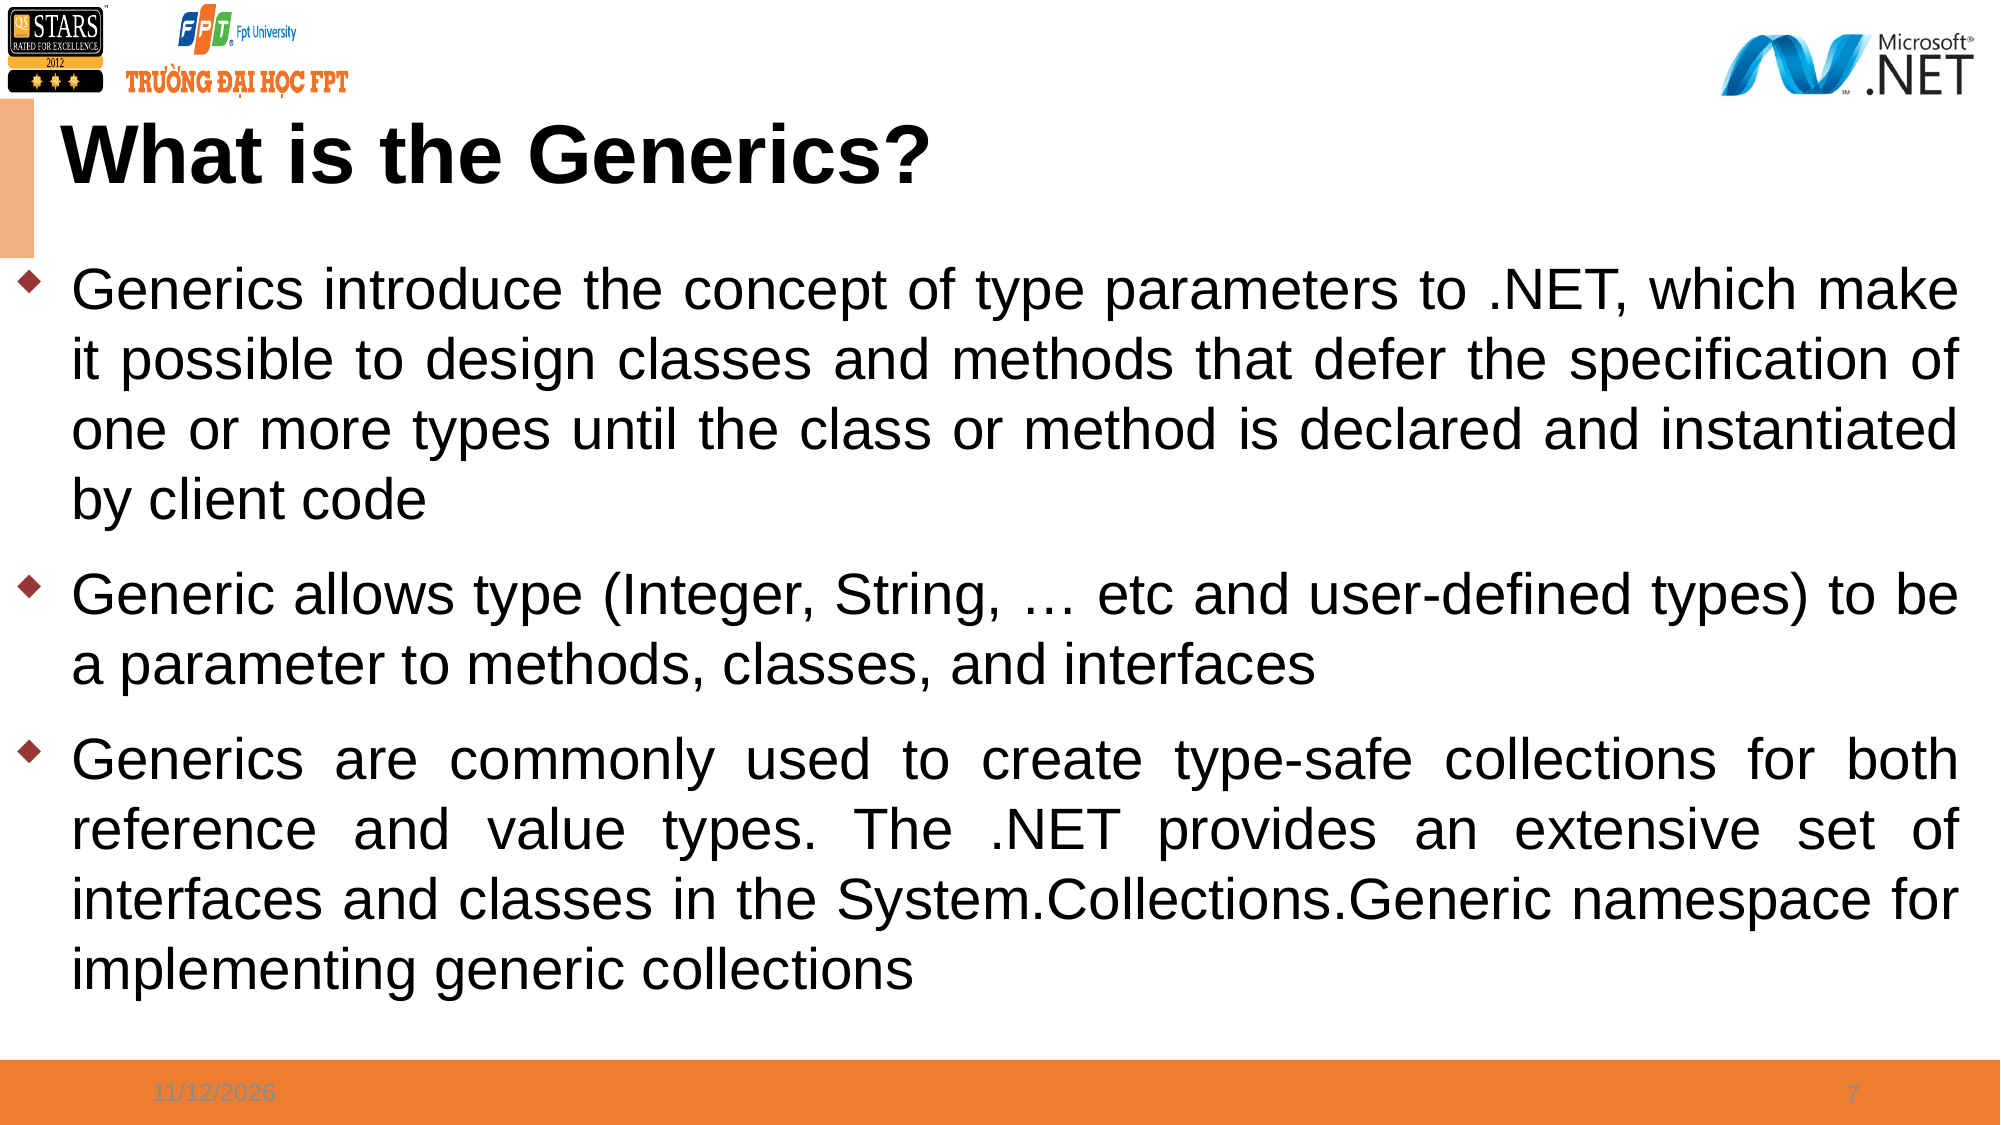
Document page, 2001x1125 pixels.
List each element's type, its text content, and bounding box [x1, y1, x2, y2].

picture [1685, 0, 2001, 129]
title What is the Generics? [45, 109, 1875, 204]
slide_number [137, 1061, 588, 1122]
text_box Generics introduce the concept of type parameters to .NET, which make it possible to design classes and methods that defer the specification of one or more types until the class or method is declared and instantiated by client code Generic allows type (Integer, String, … etc and user-defined types) to be a parameter to methods, classes, and interfaces Generics are commonly used to create type-safe collections for both reference and value types. The .NET provides an extensive set of interfaces and classes in the System.Collections.Generic namespace for implementing generic collections [0, 243, 1980, 1009]
slide_number 7 [1424, 1063, 1875, 1123]
